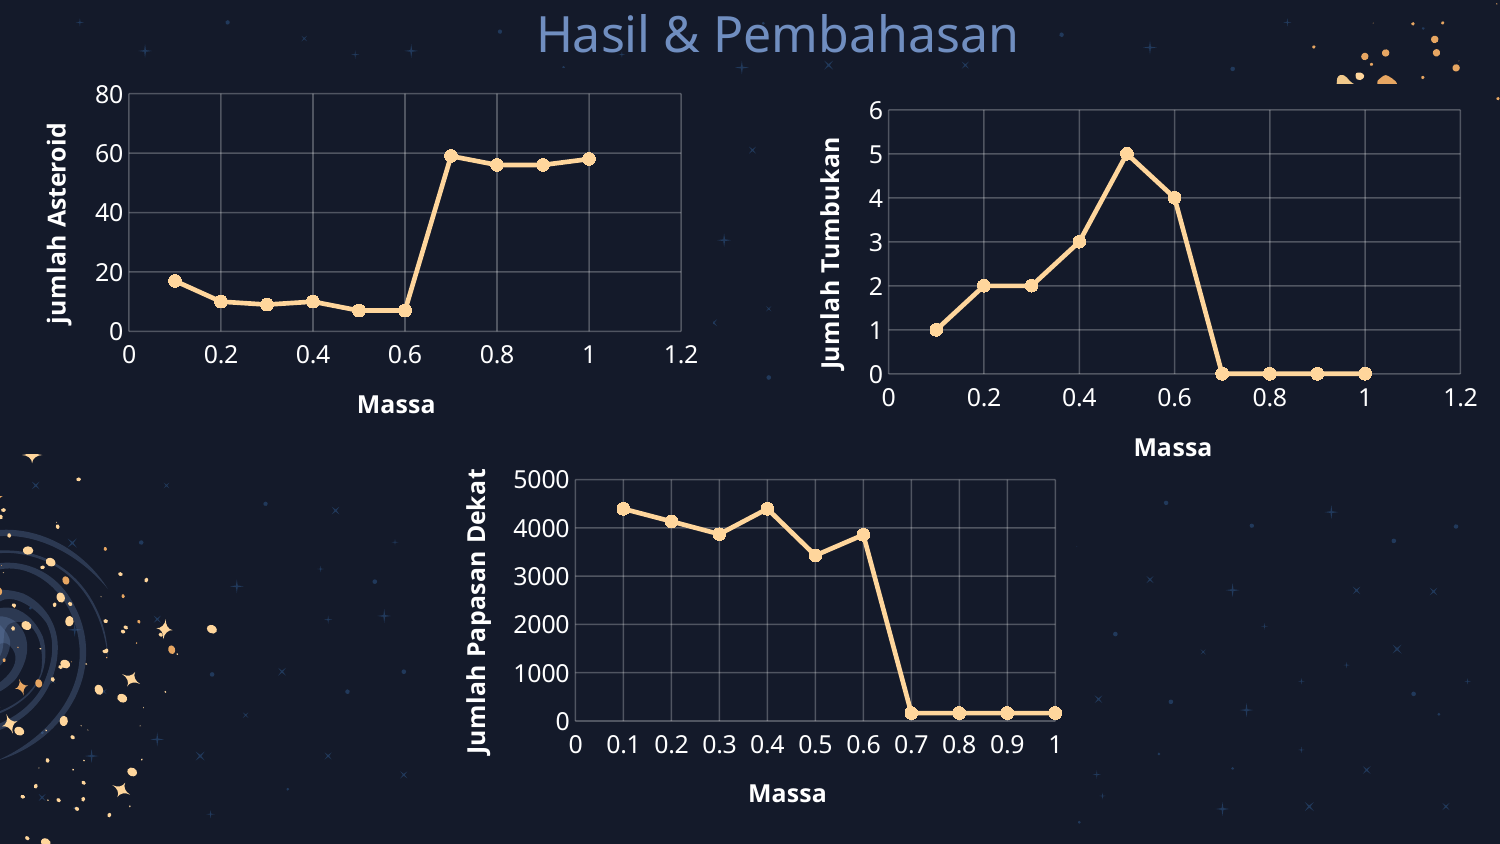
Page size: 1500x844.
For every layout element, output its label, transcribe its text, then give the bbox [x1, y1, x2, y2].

title Hasil & Pembahasan [144, 0, 1411, 96]
chart [3, 67, 1493, 844]
